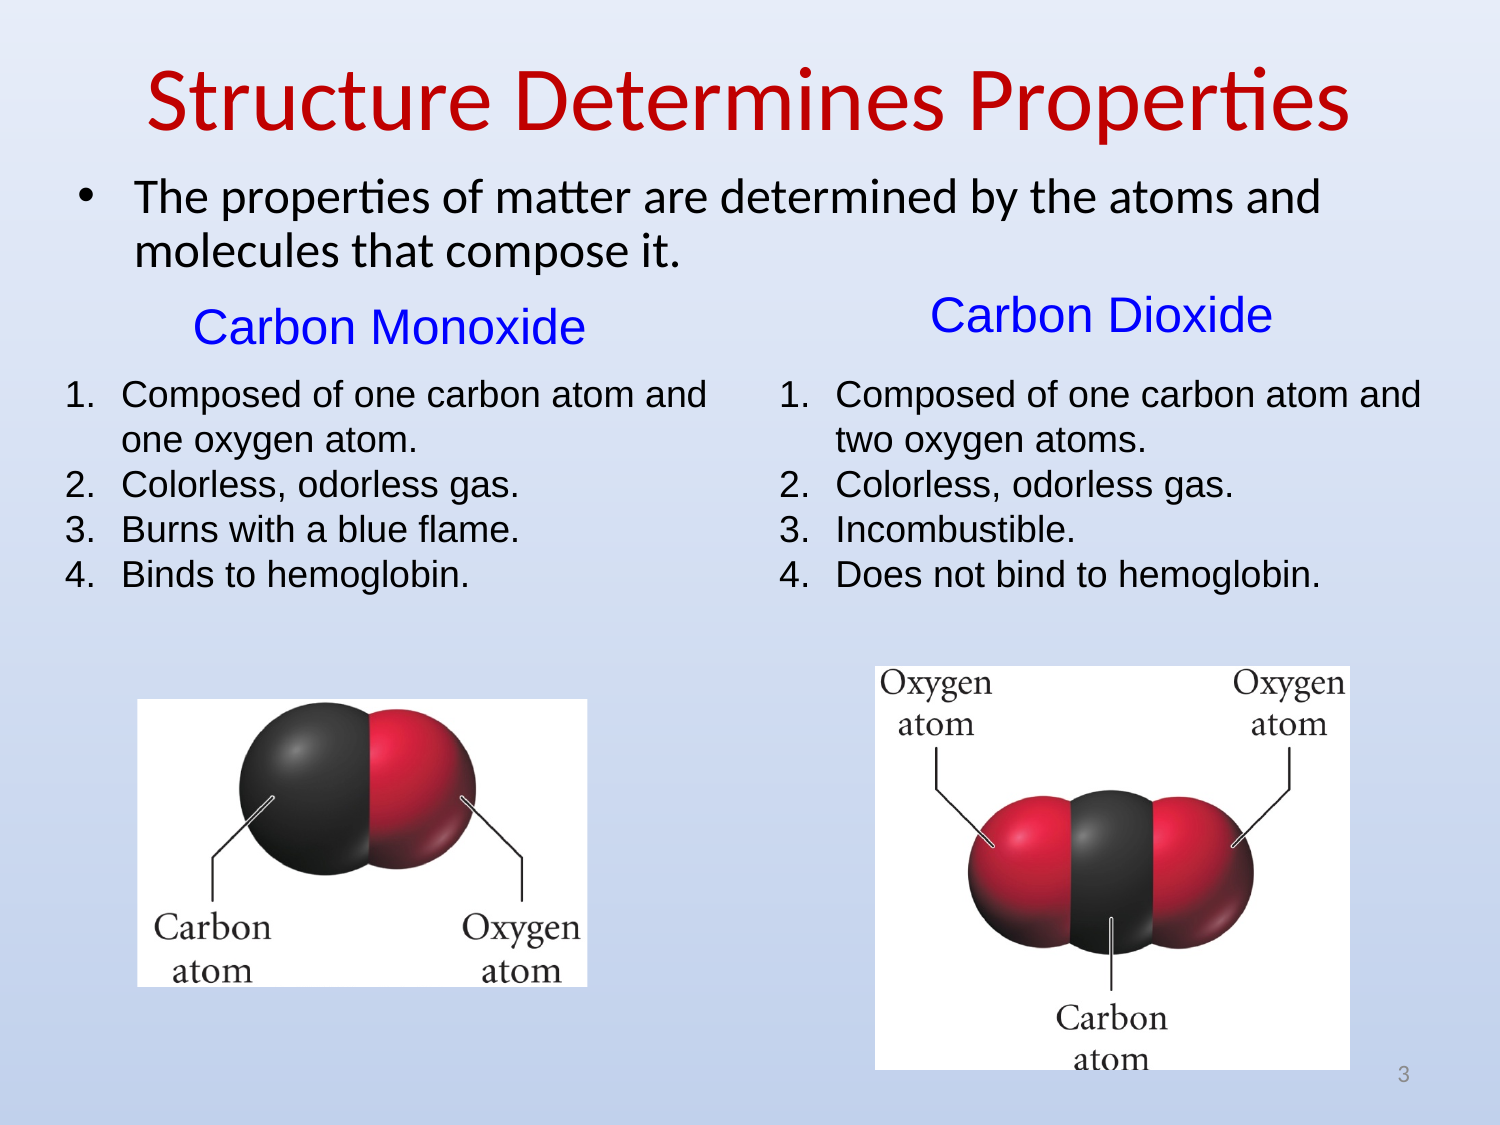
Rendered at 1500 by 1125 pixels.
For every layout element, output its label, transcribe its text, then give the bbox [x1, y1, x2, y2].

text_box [49, 287, 751, 988]
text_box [764, 274, 1465, 1070]
list The properties of matter are determined by the atoms and molecules that compose it. [62, 162, 1451, 276]
slide_number 3 [1074, 1078, 1425, 1103]
title Structure Determines Properties [49, 0, 1451, 188]
